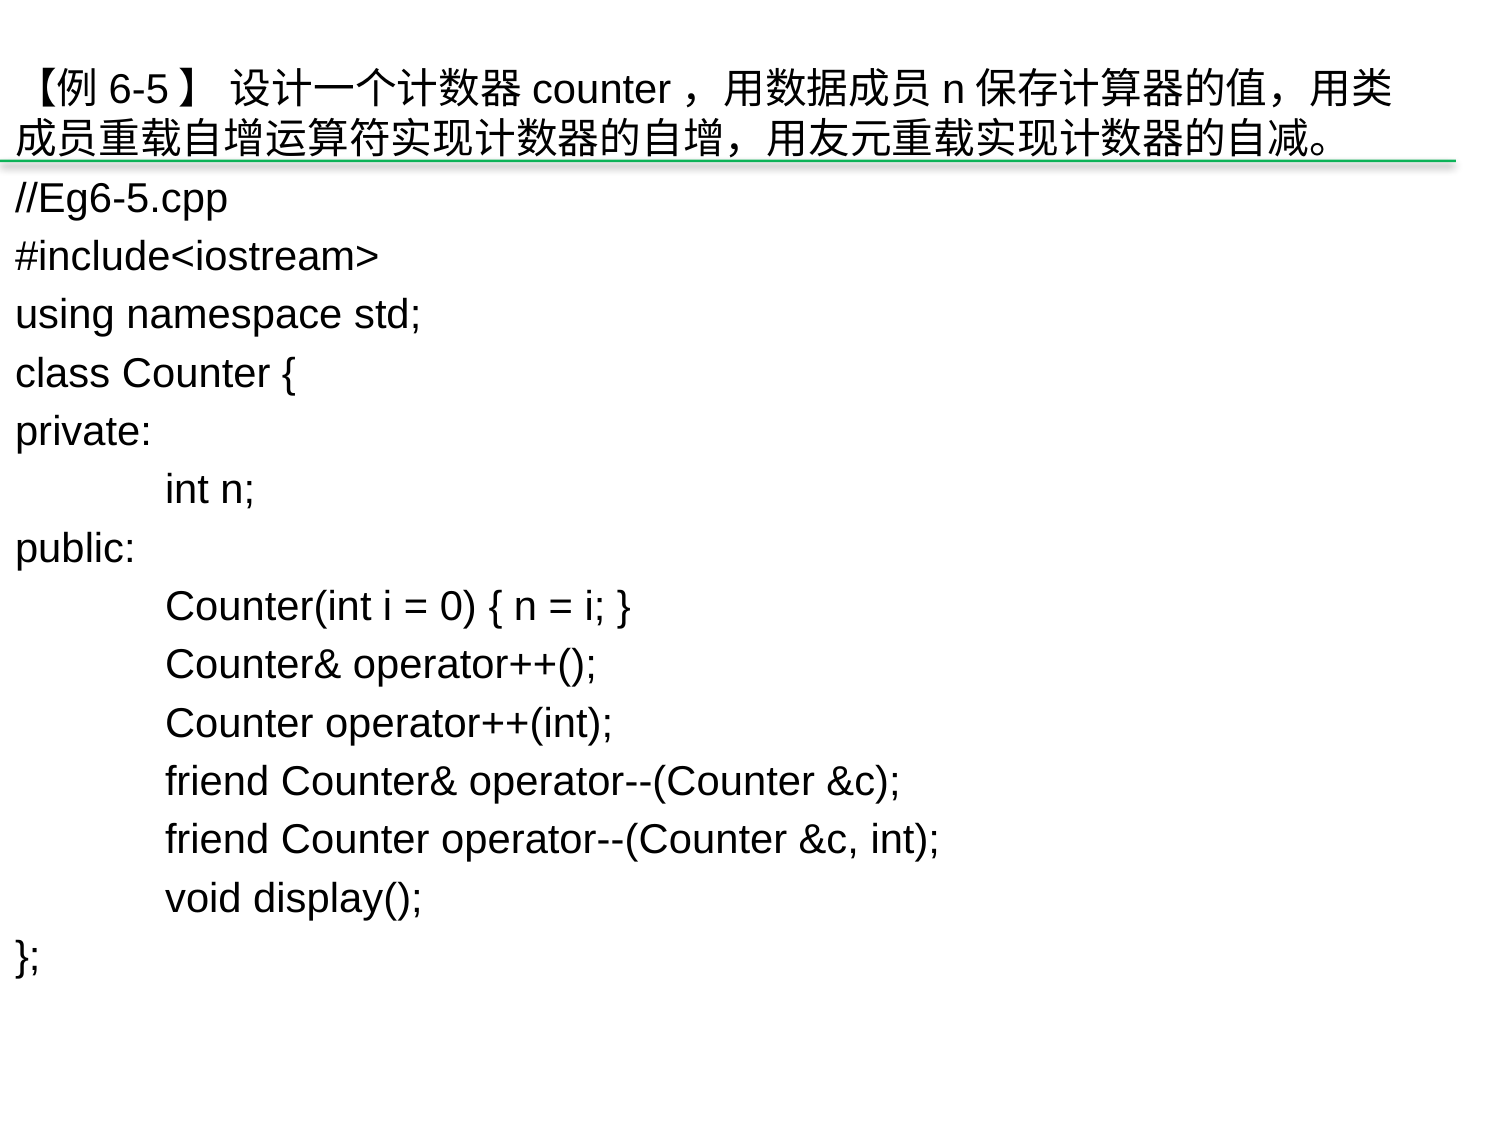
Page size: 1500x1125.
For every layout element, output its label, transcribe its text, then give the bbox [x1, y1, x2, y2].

list 【例6-5】 设计一个计数器counter，用数据成员n保存计算器的值，用类成员重载自增运算符实现计数器的自增，用友元重载实现计数器的自减。 //Eg6-5.cpp #include<iostream> using namespace std; class Counter { private: int n; public: Counter(int i = 0) { n = i; } Counter& operator++(); Counter operator++(int); friend Counter& operator--(Counter &c); friend Counter operator--(Counter &c, int); void display(); }; [0, 54, 1436, 1071]
